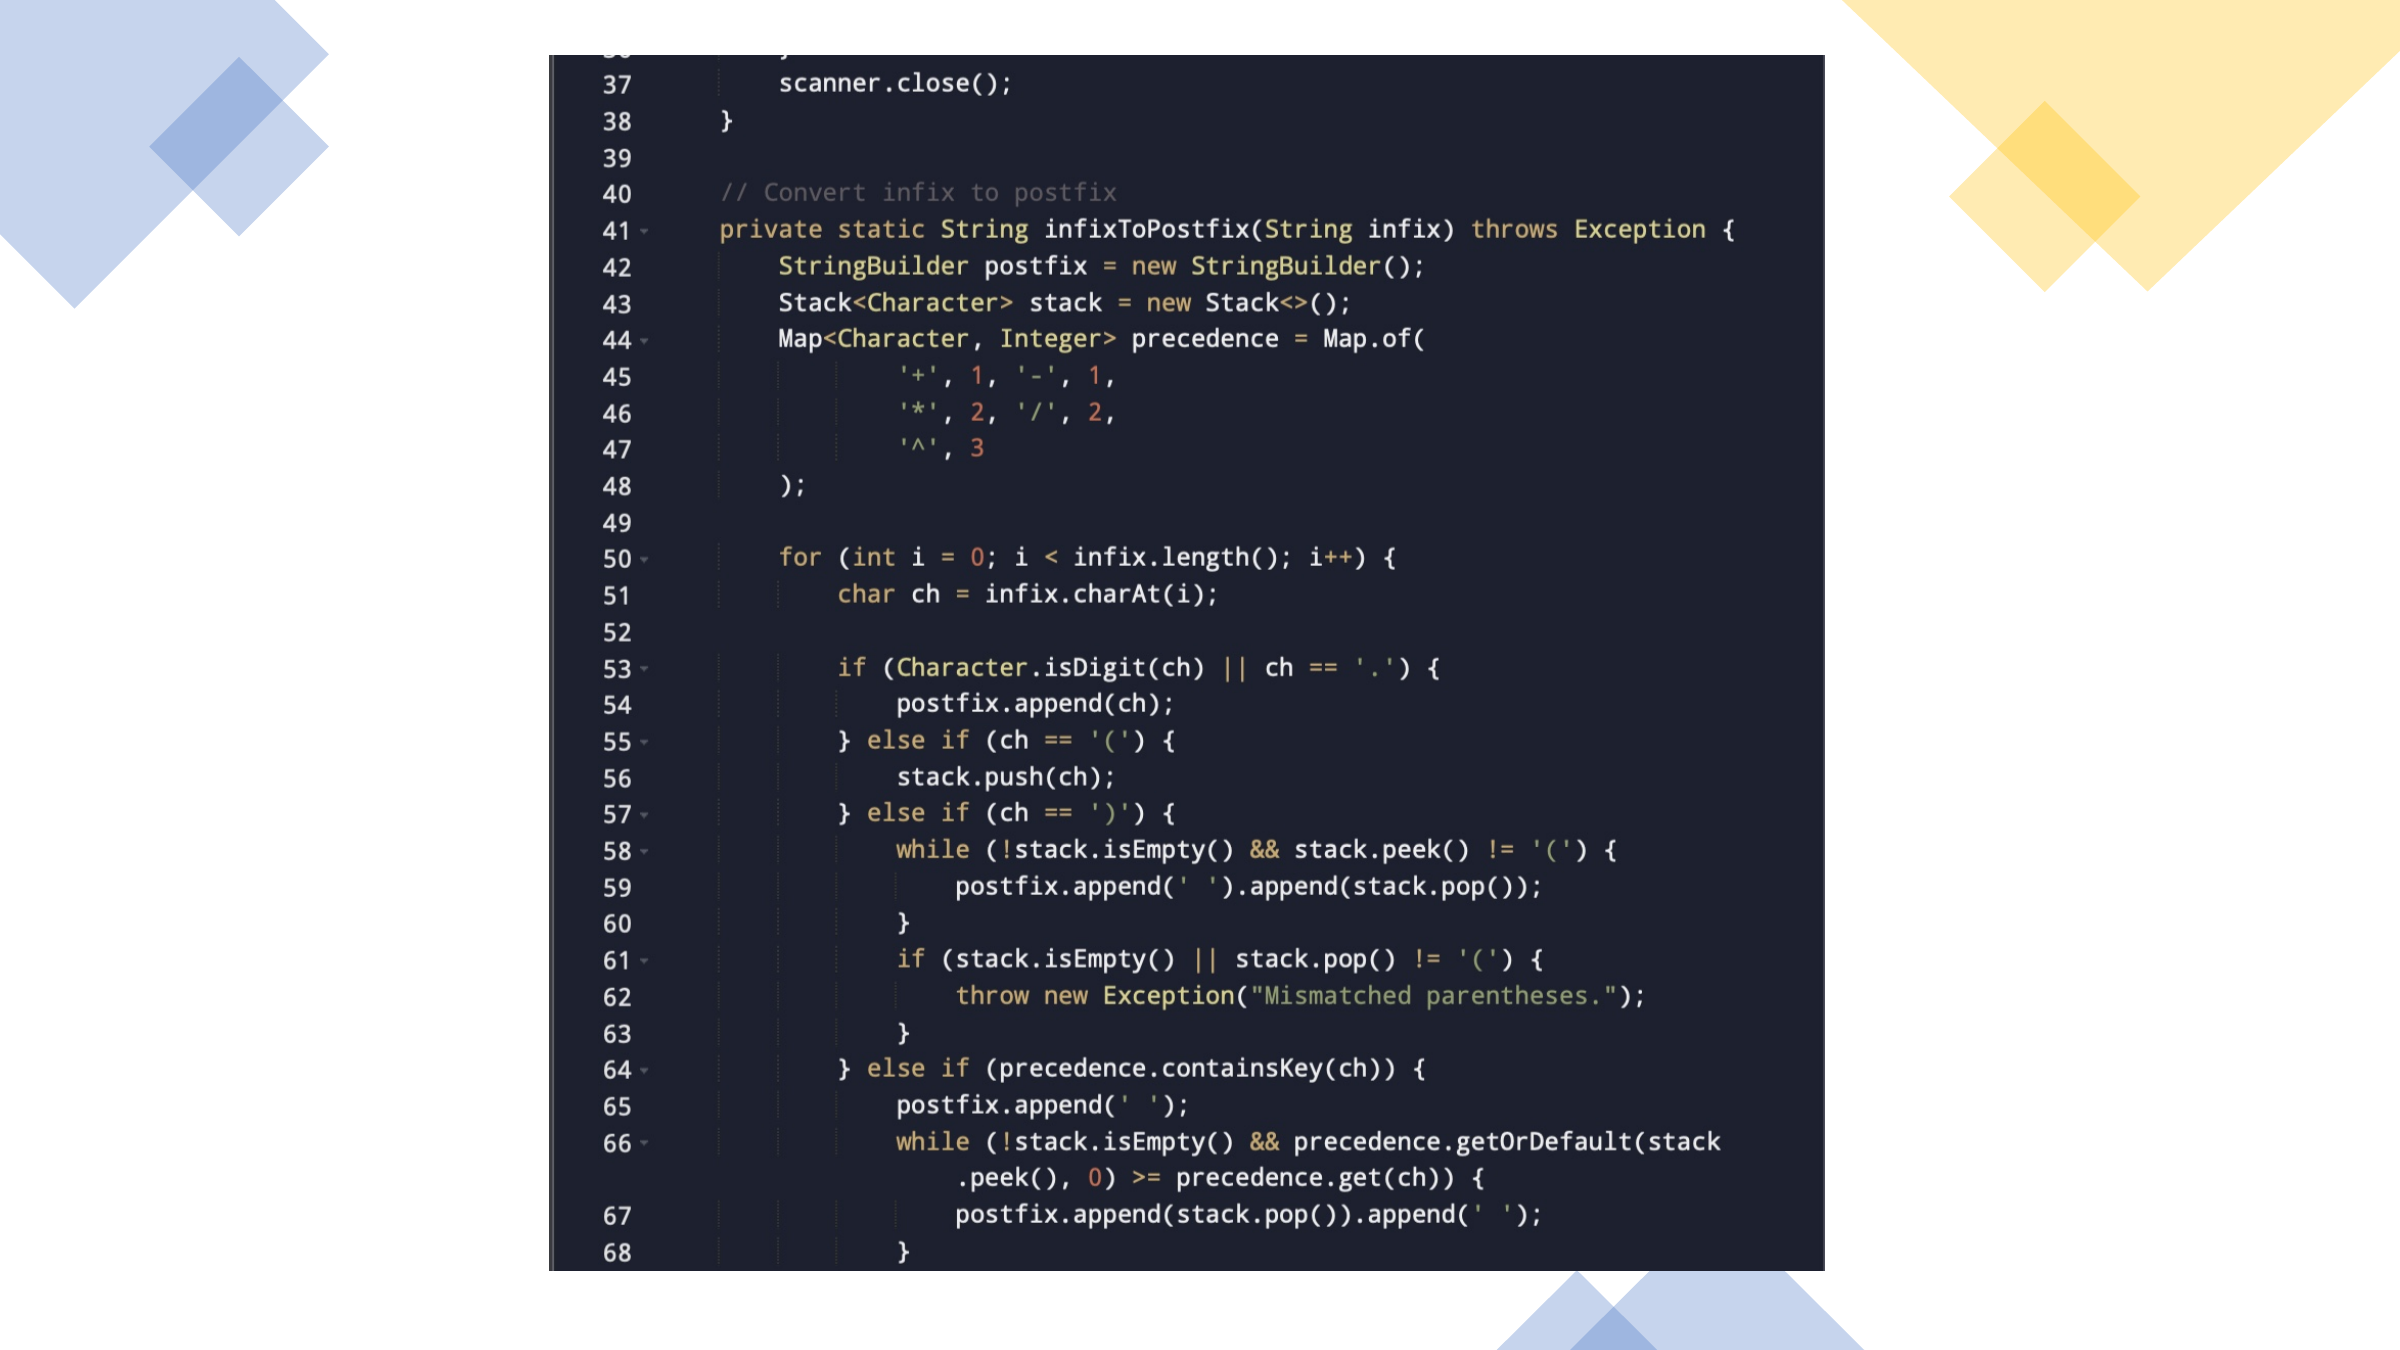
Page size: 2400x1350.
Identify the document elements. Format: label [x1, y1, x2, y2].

text_box [1495, 1271, 1659, 1350]
text_box [0, 0, 2400, 1350]
text_box [1840, 0, 2400, 293]
text_box [1947, 149, 2095, 294]
picture [549, 55, 1825, 1271]
text_box [147, 55, 331, 238]
text_box [1614, 1271, 1866, 1350]
text_box [0, 0, 331, 311]
